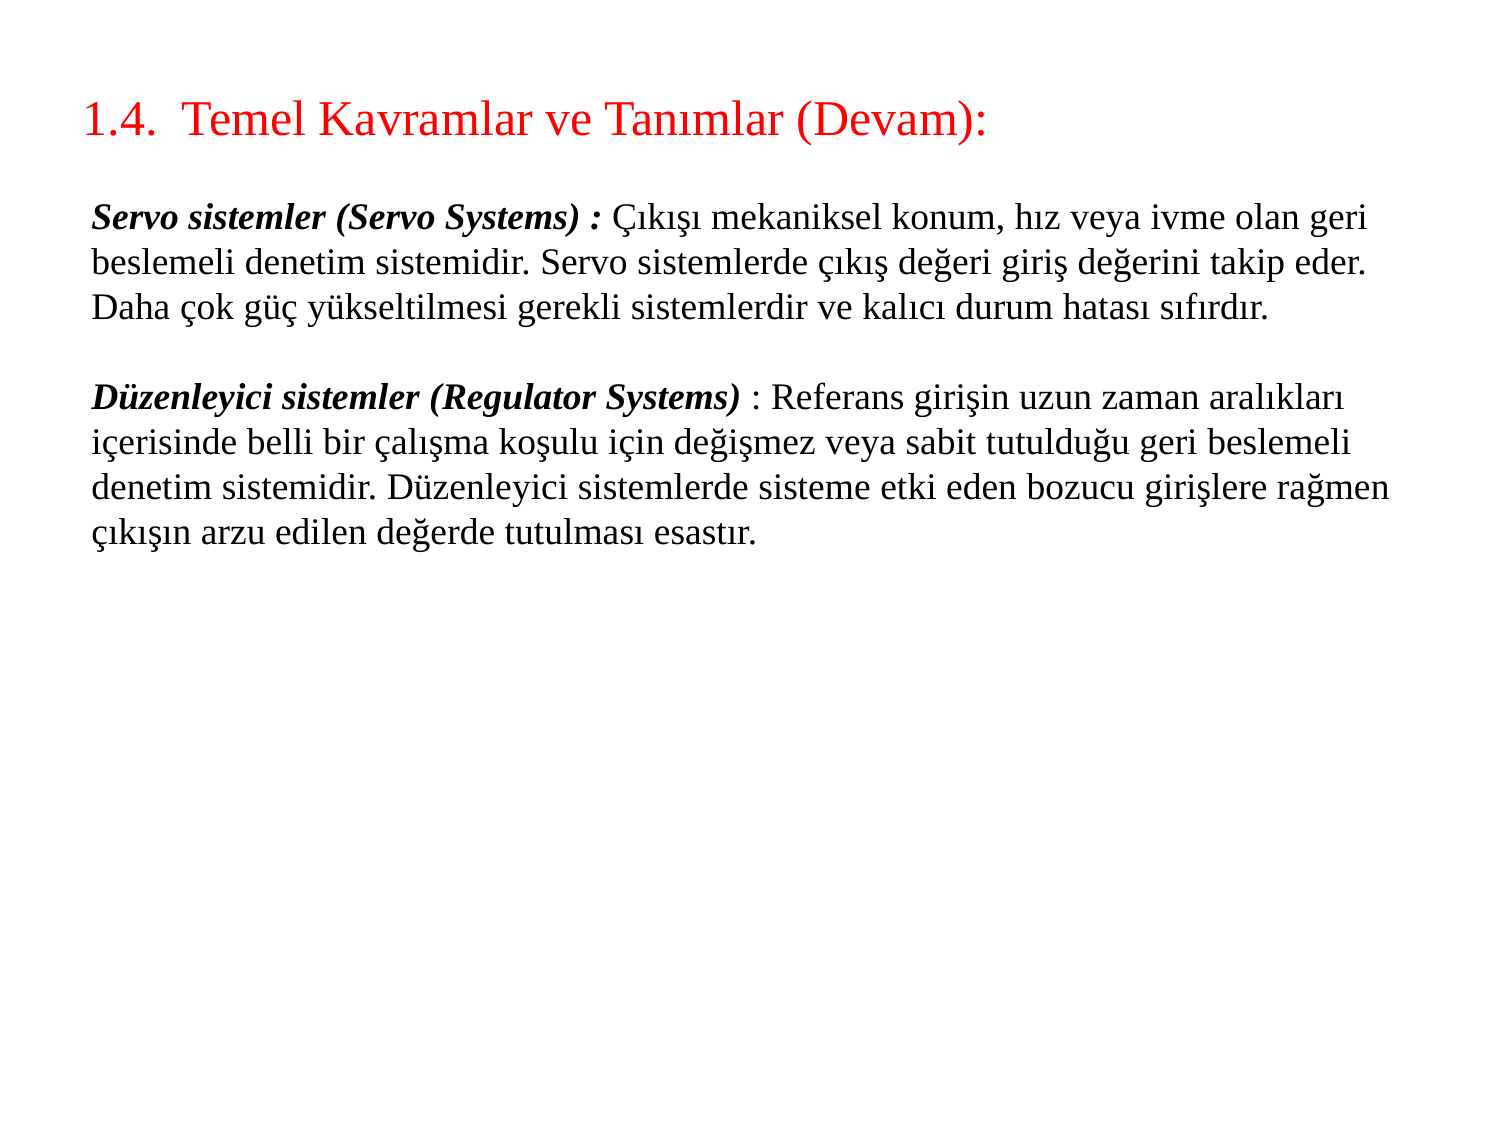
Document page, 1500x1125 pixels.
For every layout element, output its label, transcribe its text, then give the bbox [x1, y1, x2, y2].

text_box Servo sistemler (Servo Systems) : Çıkışı mekaniksel konum, hız veya ivme olan geri beslemeli denetim sistemidir. Servo sistemlerde çıkış değeri giriş değerini takip eder. Daha çok güç yükseltilmesi gerekli sistemlerdir ve kalıcı durum hatası sıfırdır. Düzenleyici sistemler (Regulator Systems) : Referans girişin uzun zaman aralıkları içerisinde belli bir çalışma koşulu için değişmez veya sabit tutulduğu geri beslemeli denetim sistemidir. Düzenleyici sistemlerde sisteme etki eden bozucu girişlere rağmen çıkışın arzu edilen değerde tutulması esastır. [76, 184, 1425, 650]
text_box 1.4. Temel Kavramlar ve Tanımlar (Devam): [68, 78, 1005, 153]
